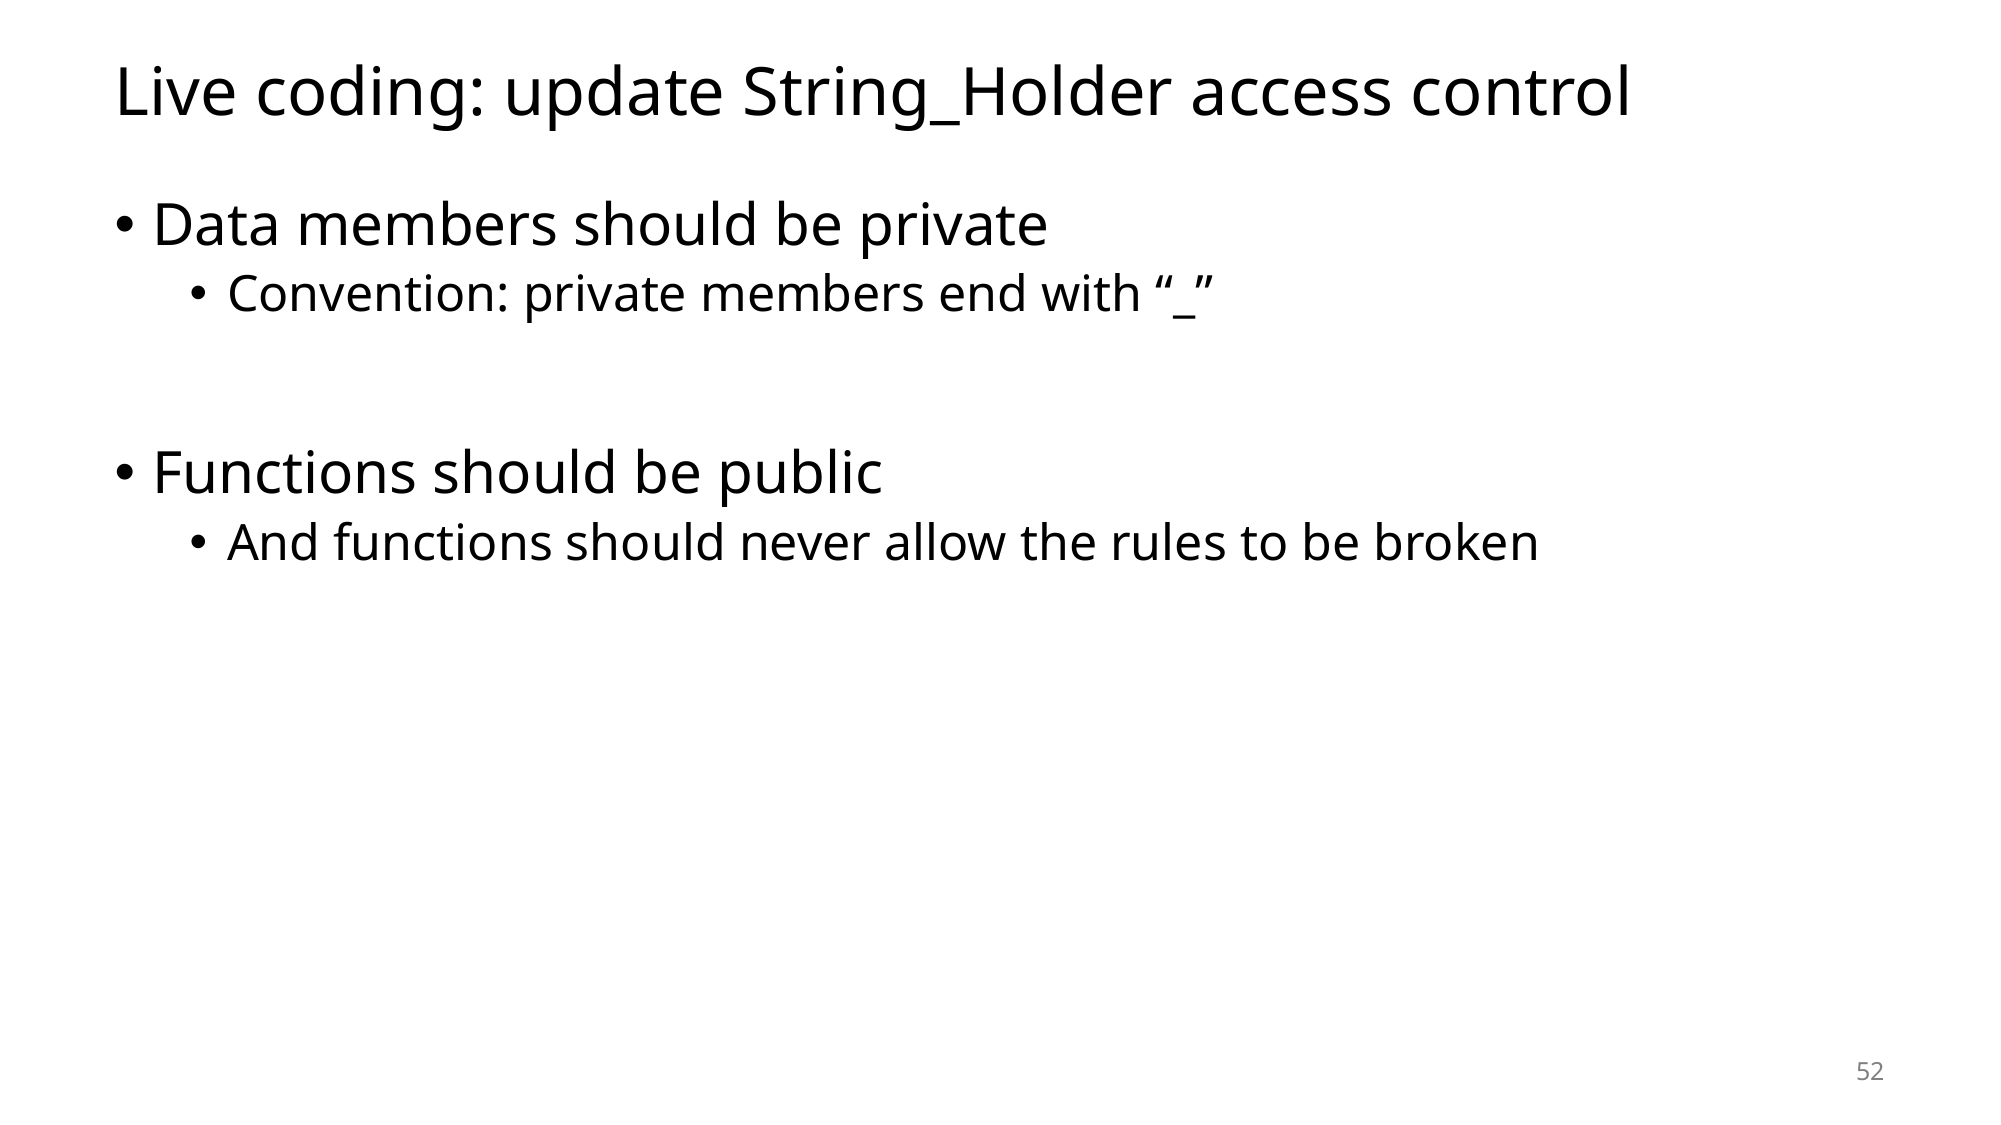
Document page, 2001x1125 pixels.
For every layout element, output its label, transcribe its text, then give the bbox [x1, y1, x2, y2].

title Live coding: update String_Holder access control [99, 37, 1900, 150]
list Data members should be private Convention: private members end with “_” Functions should be public And functions should never allow the rules to be broken [99, 187, 1900, 1013]
slide_number 52 [1749, 1042, 1900, 1103]
